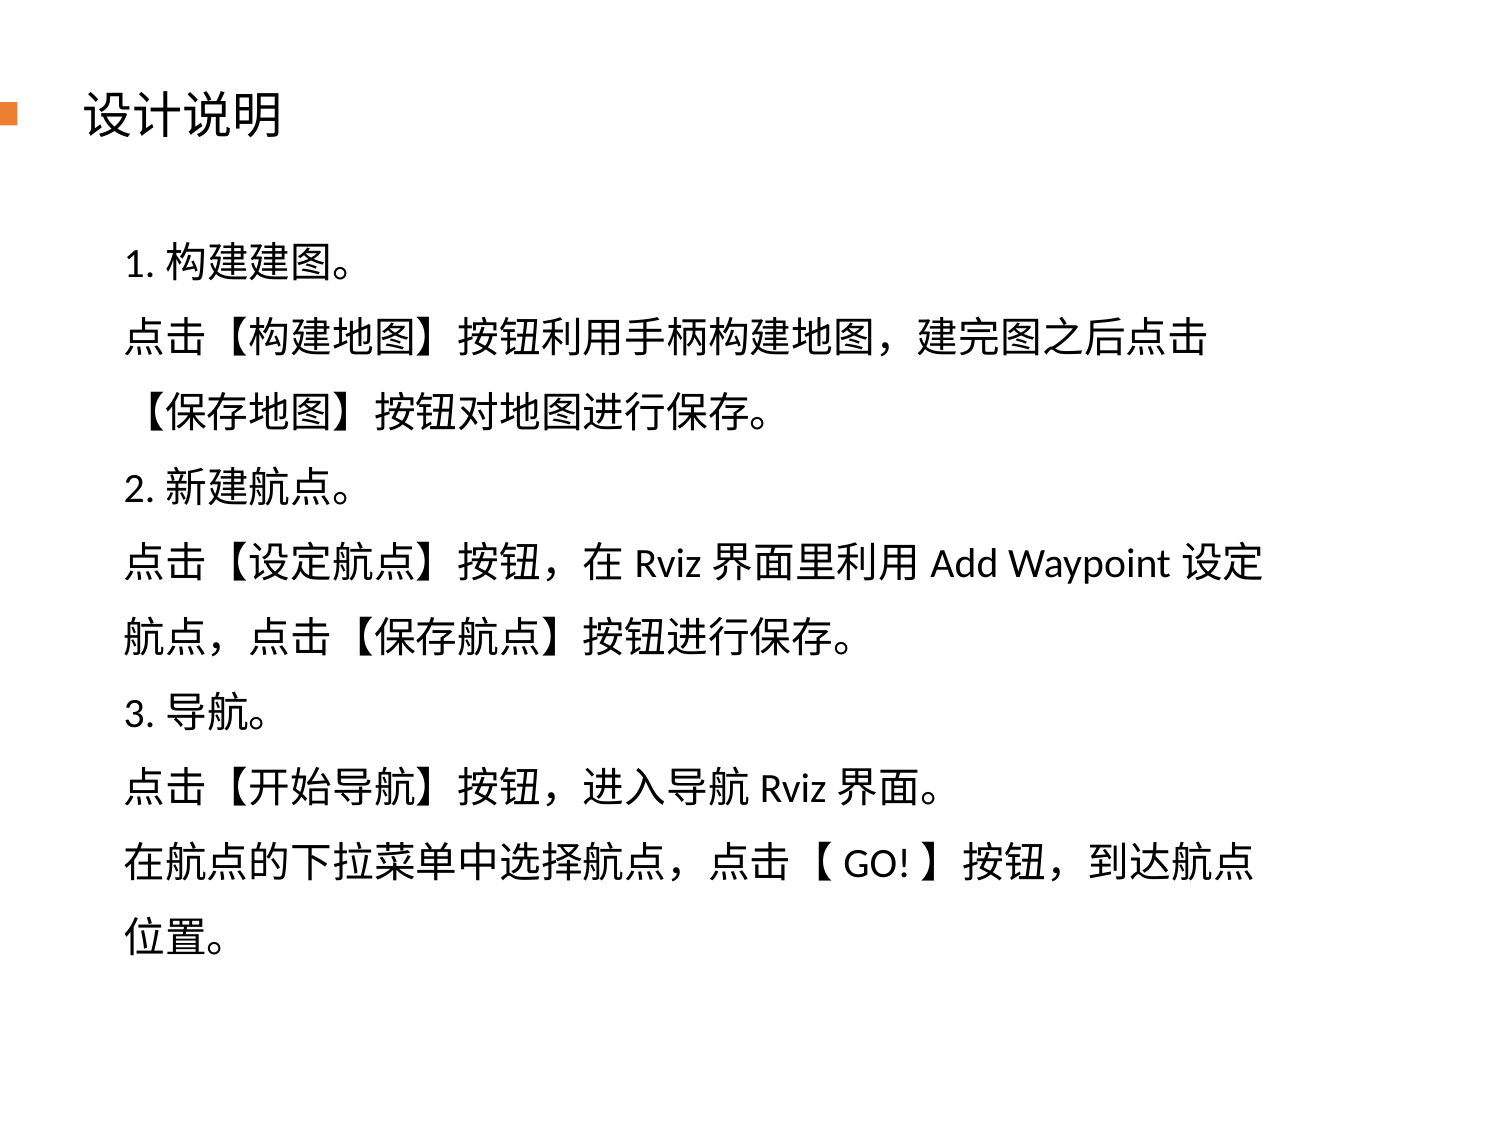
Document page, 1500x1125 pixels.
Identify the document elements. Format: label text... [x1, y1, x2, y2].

text_box 设计说明 [67, 75, 297, 151]
text_box [0, 101, 19, 126]
text_box 1.构建建图。 点击【构建地图】按钮利用手柄构建地图，建完图之后点击【保存地图】按钮对地图进行保存。 2.新建航点。 点击【设定航点】按钮，在Rviz界面里利用Add Waypoint设定航点，点击【保存航点】按钮进行保存。 3.导航。 点击【开始导航】按钮，进入导航Rviz界面。 在航点的下拉菜单中选择航点，点击【GO!】按钮，到达航点位置。 [108, 203, 1304, 969]
